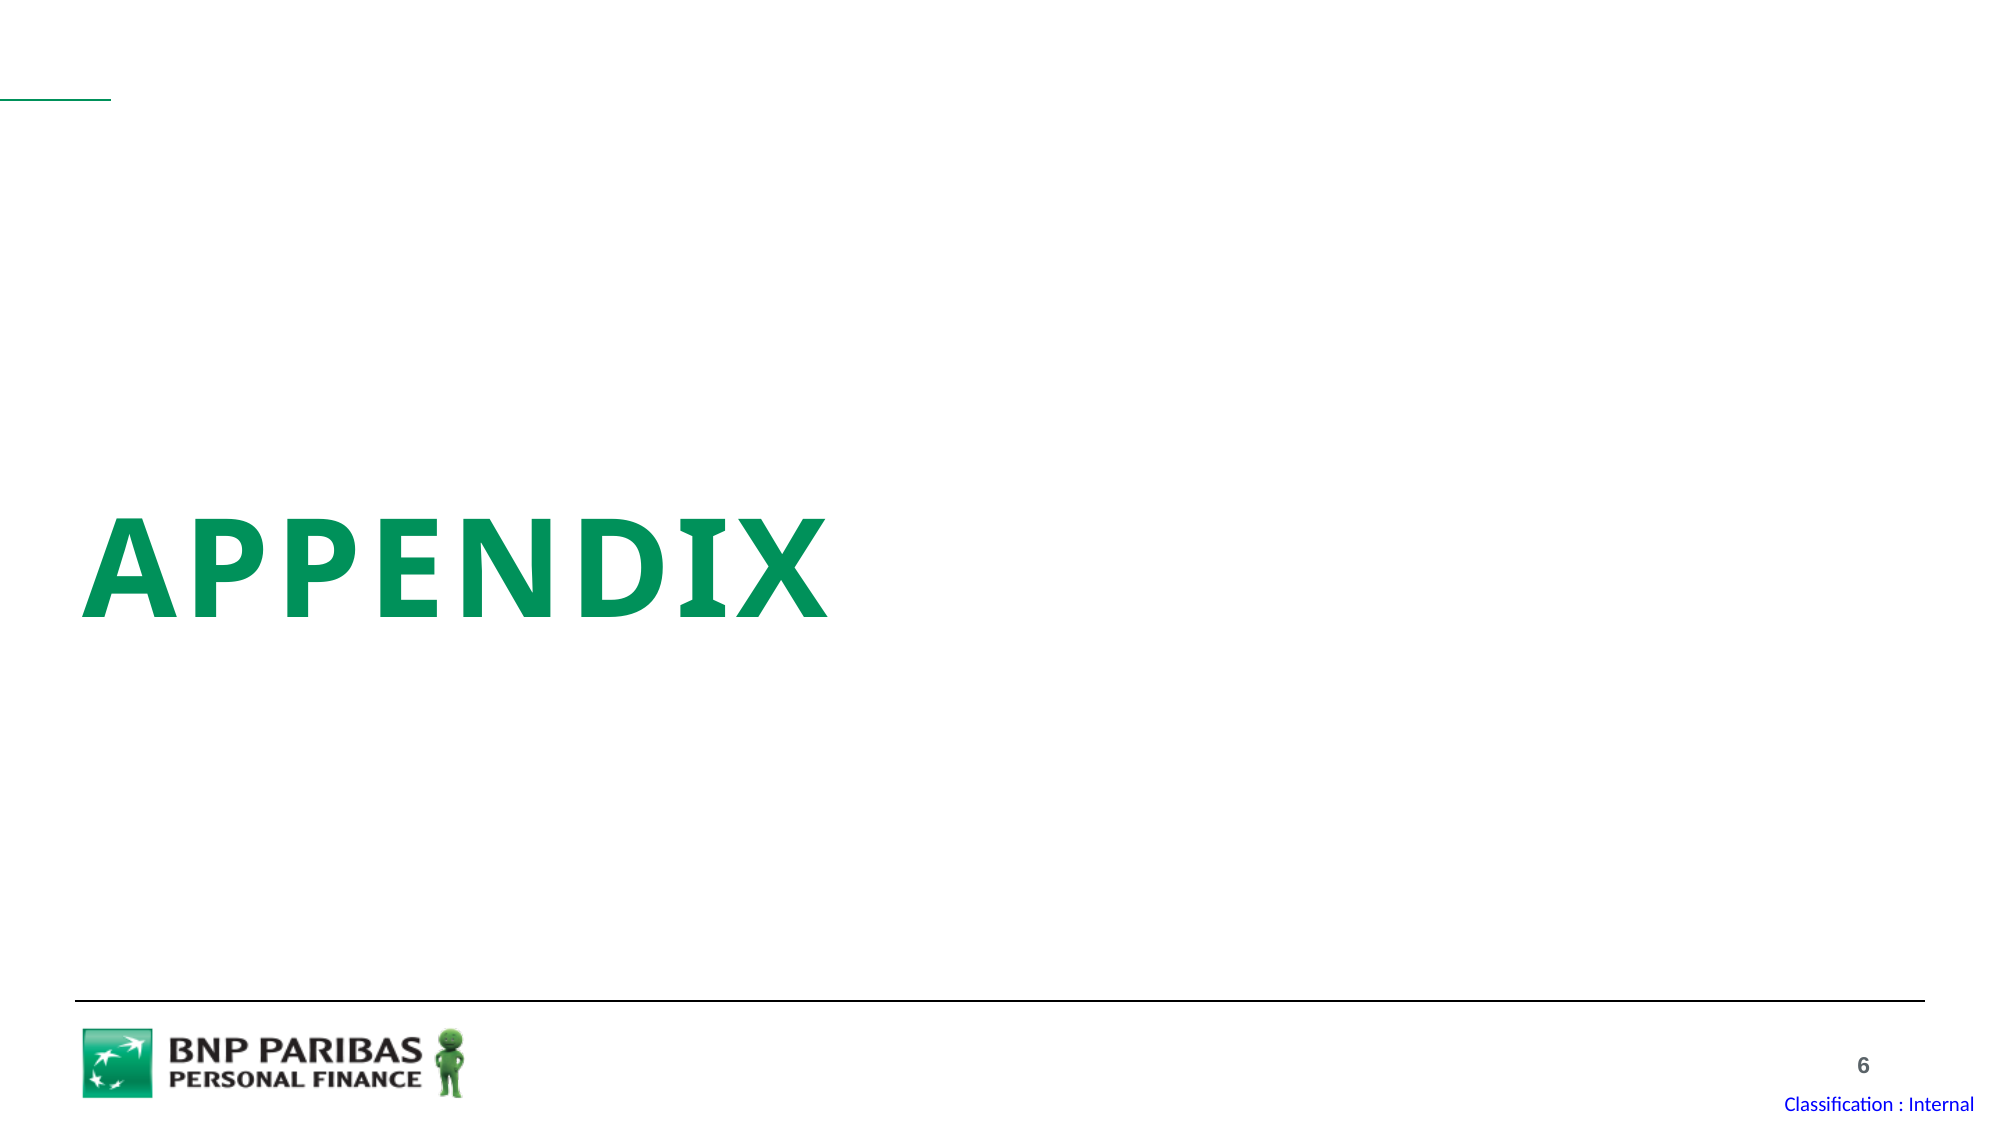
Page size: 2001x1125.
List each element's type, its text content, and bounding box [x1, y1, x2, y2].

subtitle APPENDIX [67, 527, 1233, 598]
picture [65, 1011, 482, 1116]
slide_number 6 [1830, 1048, 1871, 1079]
